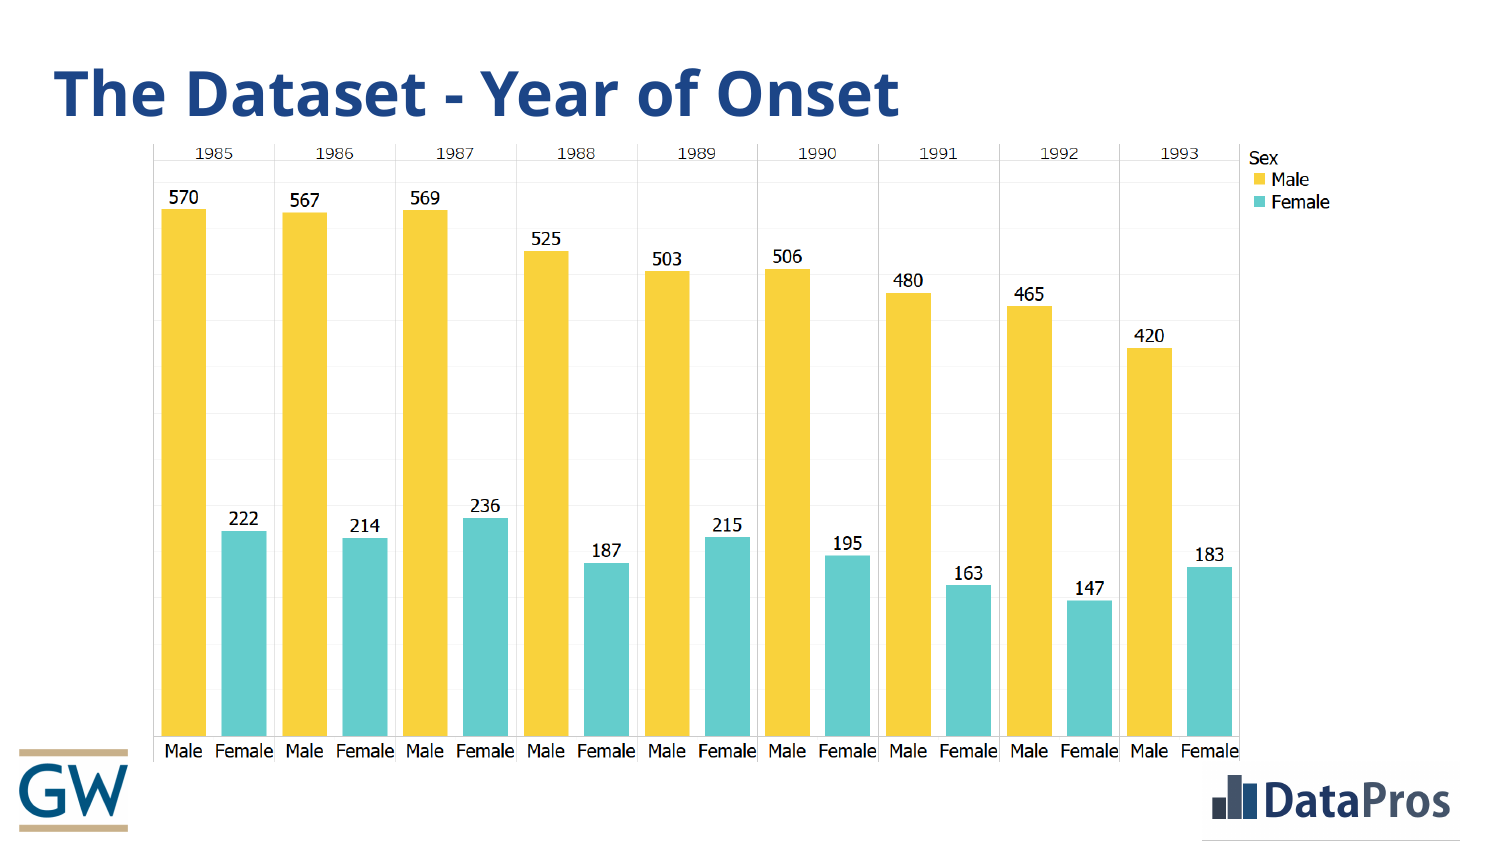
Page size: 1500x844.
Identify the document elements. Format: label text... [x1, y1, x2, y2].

title The Dataset - Year of Onset [38, 39, 1437, 134]
picture [153, 144, 1478, 844]
picture [18, 749, 129, 832]
